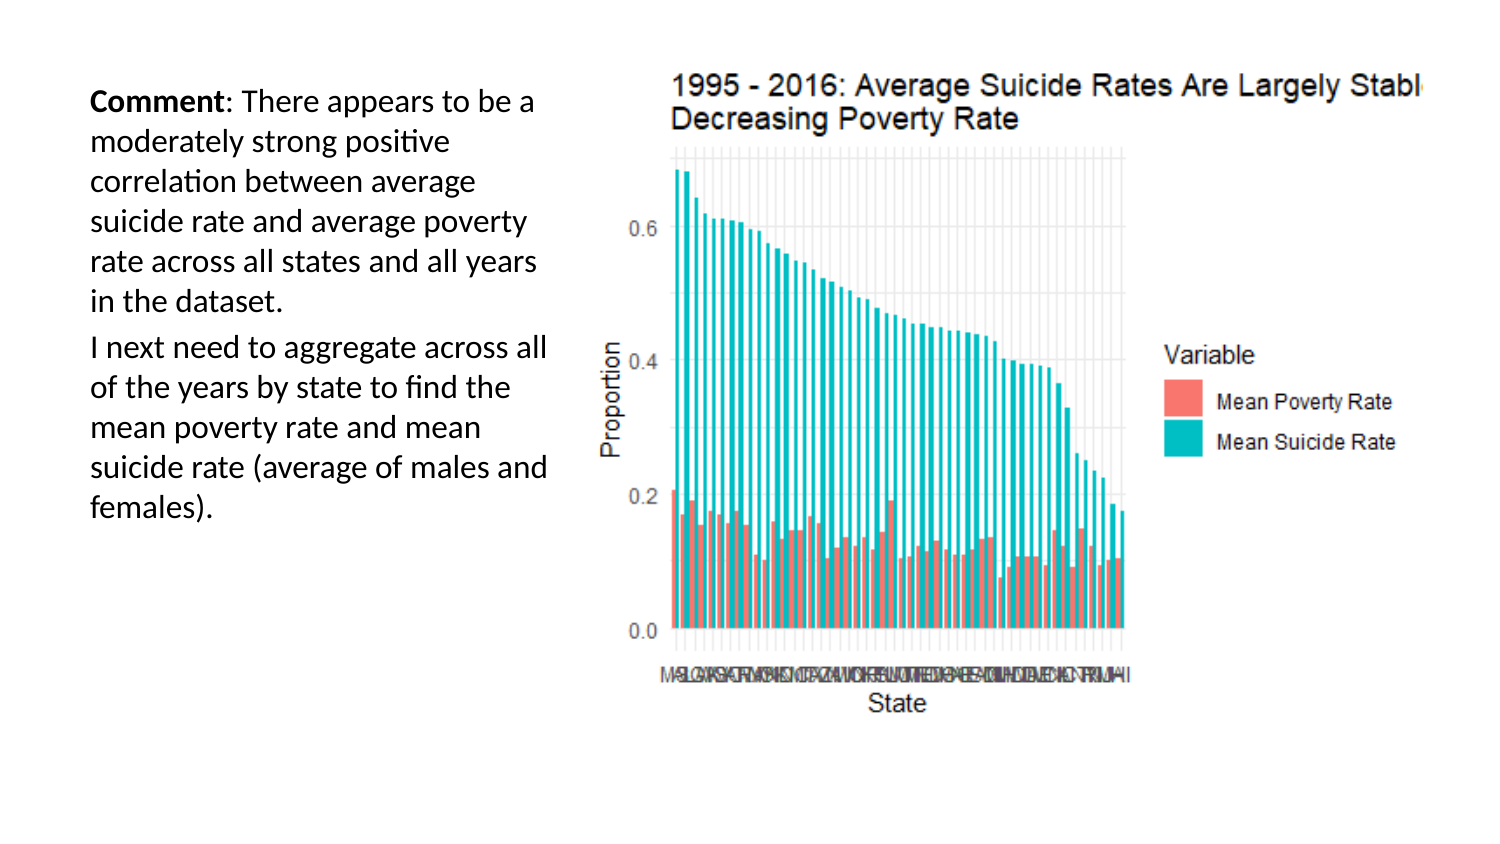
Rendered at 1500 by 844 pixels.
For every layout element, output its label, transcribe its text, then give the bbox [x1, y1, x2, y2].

picture [585, 58, 1424, 730]
list Comment: There appears to be a moderately strong positive correlation between average suicide rate and average poverty rate across all states and all years in the dataset. I next need to aggregate across all of the years by state to find the mean poverty rate and mean suicide rate (average of males and females). [75, 37, 569, 574]
